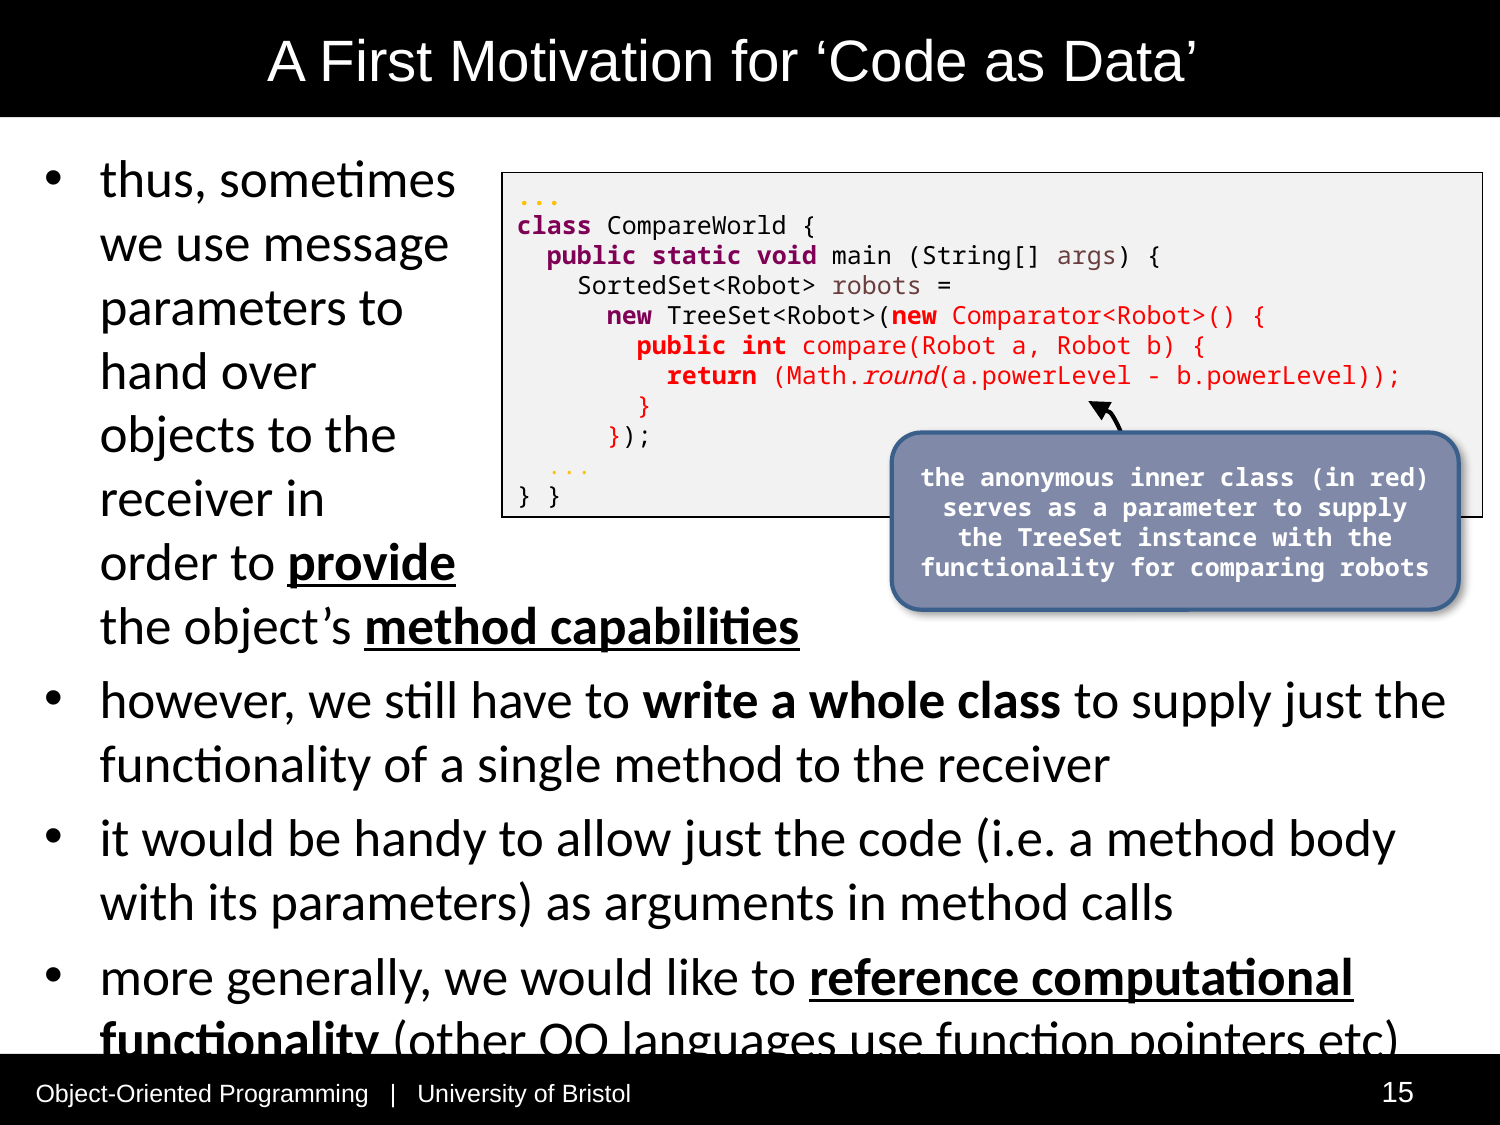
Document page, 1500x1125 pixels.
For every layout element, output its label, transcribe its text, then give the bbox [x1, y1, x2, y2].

text_box ... class CompareWorld { public static void main (String[] args) { SortedSet<Robot> robots = new TreeSet<Robot>(new Comparator<Robot>() { public int compare(Robot a, Robot b) { return (Math.round(a.powerLevel - b.powerLevel)); } }); ... } } [501, 172, 1483, 517]
text_box the anonymous inner class (in red) serves as a parameter to supply the TreeSet instance with the functionality for comparing robots [889, 430, 1461, 612]
text_box [1088, 401, 1121, 429]
list thus, sometimes we use message parameters to hand over objects to the receiver in order to provide the object’s method capabilities however, we still have to write a whole class to supply just the functionality of a single method to the receiver it would be handy to allow just the code (i.e. a method body with its parameters) as arguments in method calls more generally, we would like to reference computational functionality (other OO languages use function pointers etc) [29, 137, 1483, 1083]
title A First Motivation for ‘Code as Data’ [35, 0, 1432, 118]
